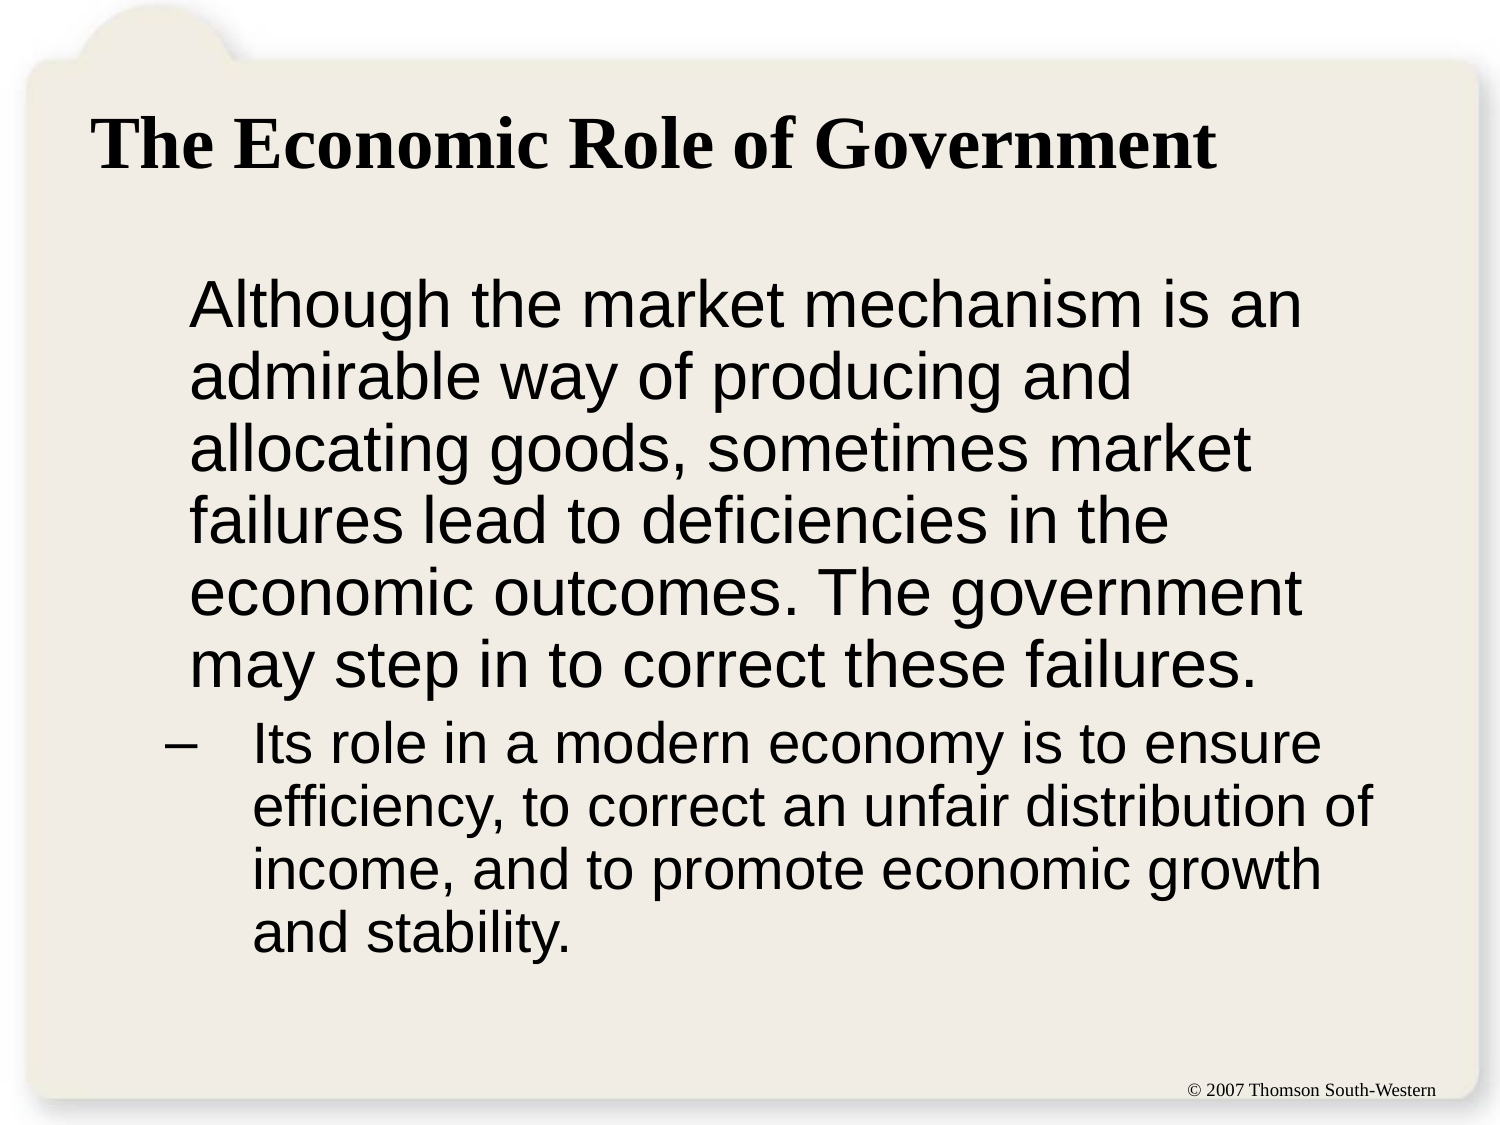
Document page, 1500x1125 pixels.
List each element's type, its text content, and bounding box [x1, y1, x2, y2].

list Although the market mechanism is an admirable way of producing and allocating goods, sometimes market failures lead to deficiencies in the economic outcomes. The government may step in to correct these failures. Its role in a modern economy is to ensure efficiency, to correct an unfair distribution of income, and to promote economic growth and stability. [75, 262, 1425, 1005]
title The Economic Role of Government [75, 45, 1425, 233]
picture [0, 0, 1500, 1125]
